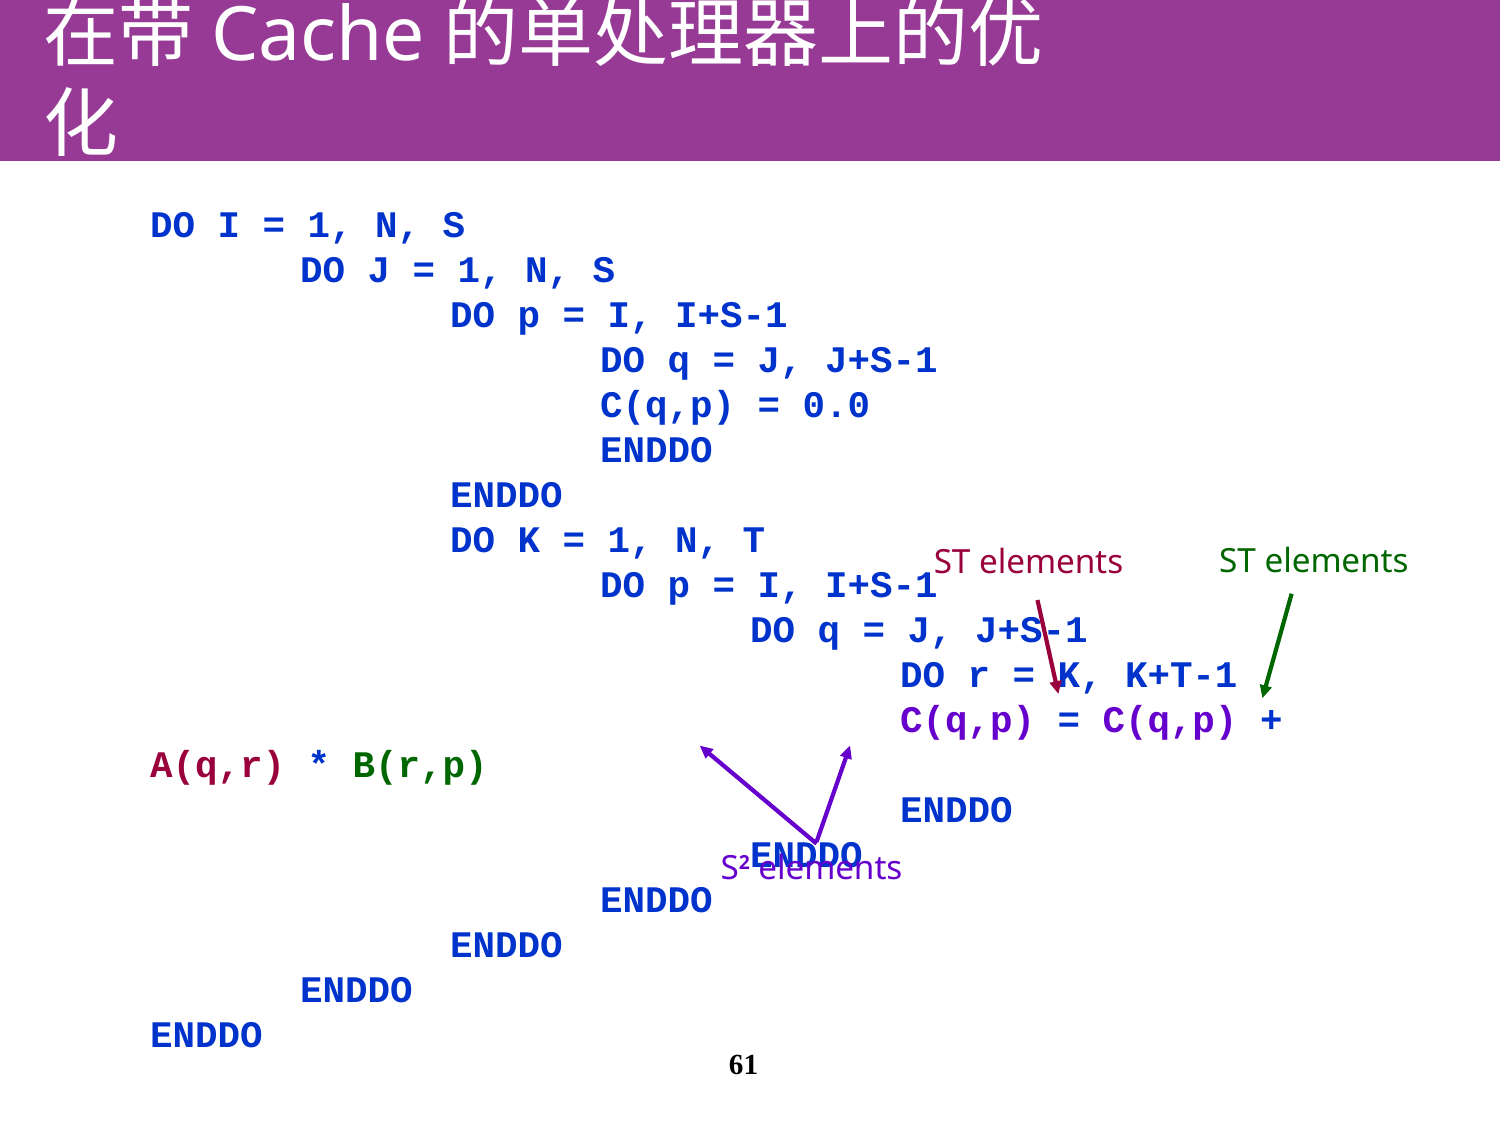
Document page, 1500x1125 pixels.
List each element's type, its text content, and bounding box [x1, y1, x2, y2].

text_box [816, 745, 852, 842]
text_box [699, 745, 817, 844]
text_box S2 elements [705, 838, 918, 894]
text_box DO I = 1, N, S DO J = 1, N, S DO p = I, I+S-1 DO q = J, J+S-1 C(q,p) = 0.0 ENDDO ENDDO DO K = 1, N, T DO p = I, I+S-1 DO q = J, J+S-1 DO r = K, K+T-1 C(q,p) = C(q,p) + A(q,r) * B(r,p) ENDDO ENDDO ENDDO ENDDO ENDDO ENDDO [135, 192, 1365, 1063]
slide_number 61 [587, 1063, 901, 1113]
text_box [1037, 599, 1062, 694]
text_box ST elements [1204, 531, 1424, 587]
text_box ST elements [918, 532, 1139, 588]
title 在带Cache的单处理器上的优化 [28, 19, 1093, 132]
text_box [1259, 593, 1292, 698]
